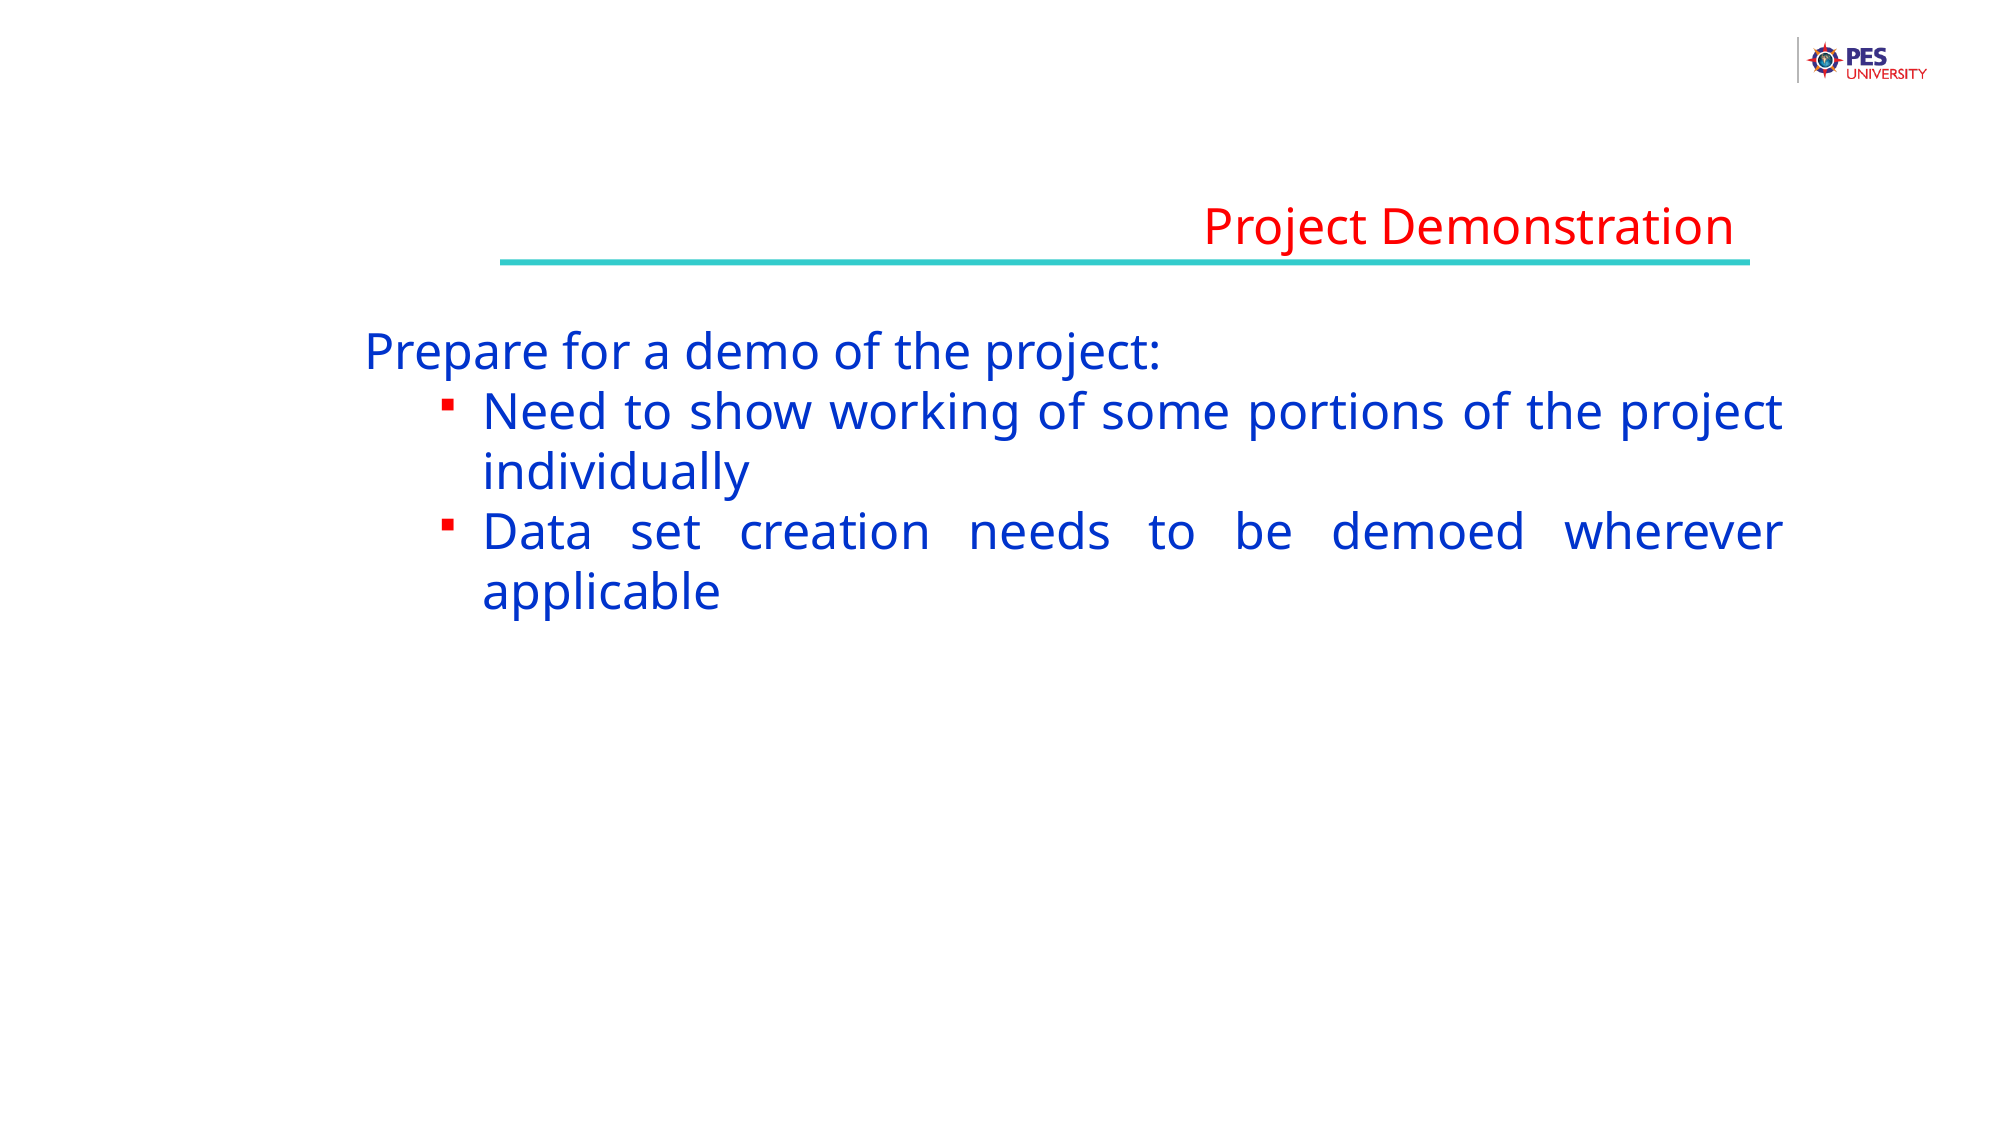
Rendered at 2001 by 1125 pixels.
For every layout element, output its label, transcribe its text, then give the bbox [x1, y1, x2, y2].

picture [1806, 41, 1927, 79]
text_box Project Demonstration [474, 187, 1750, 263]
text_box Prepare for a demo of the project: Need to show working of some portions of the project individually Data set creation needs to be demoed wherever applicable [350, 312, 1800, 928]
